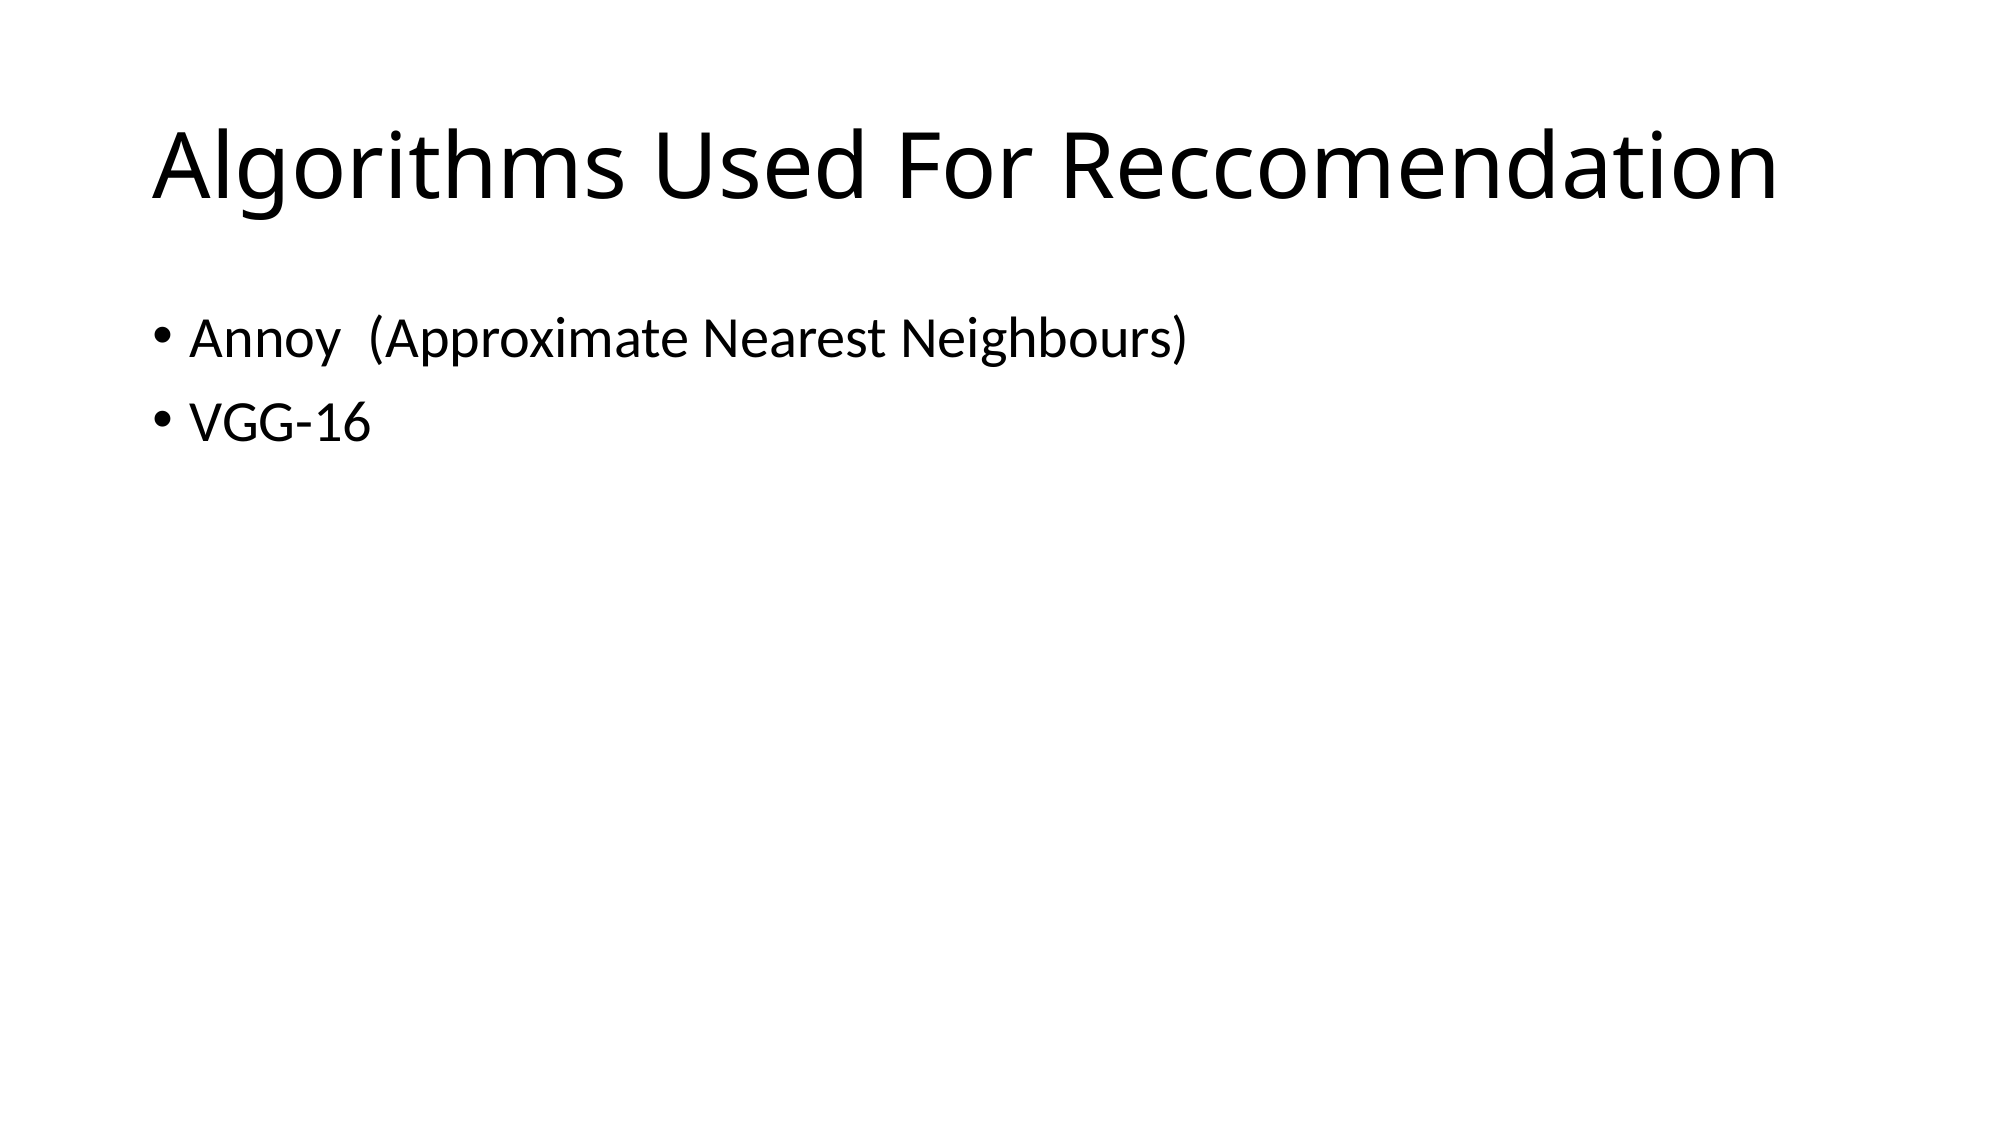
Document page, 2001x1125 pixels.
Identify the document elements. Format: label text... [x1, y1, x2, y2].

list Annoy (Approximate Nearest Neighbours) VGG-16 [137, 299, 1863, 1014]
title Algorithms Used For Reccomendation [137, 59, 1863, 278]
